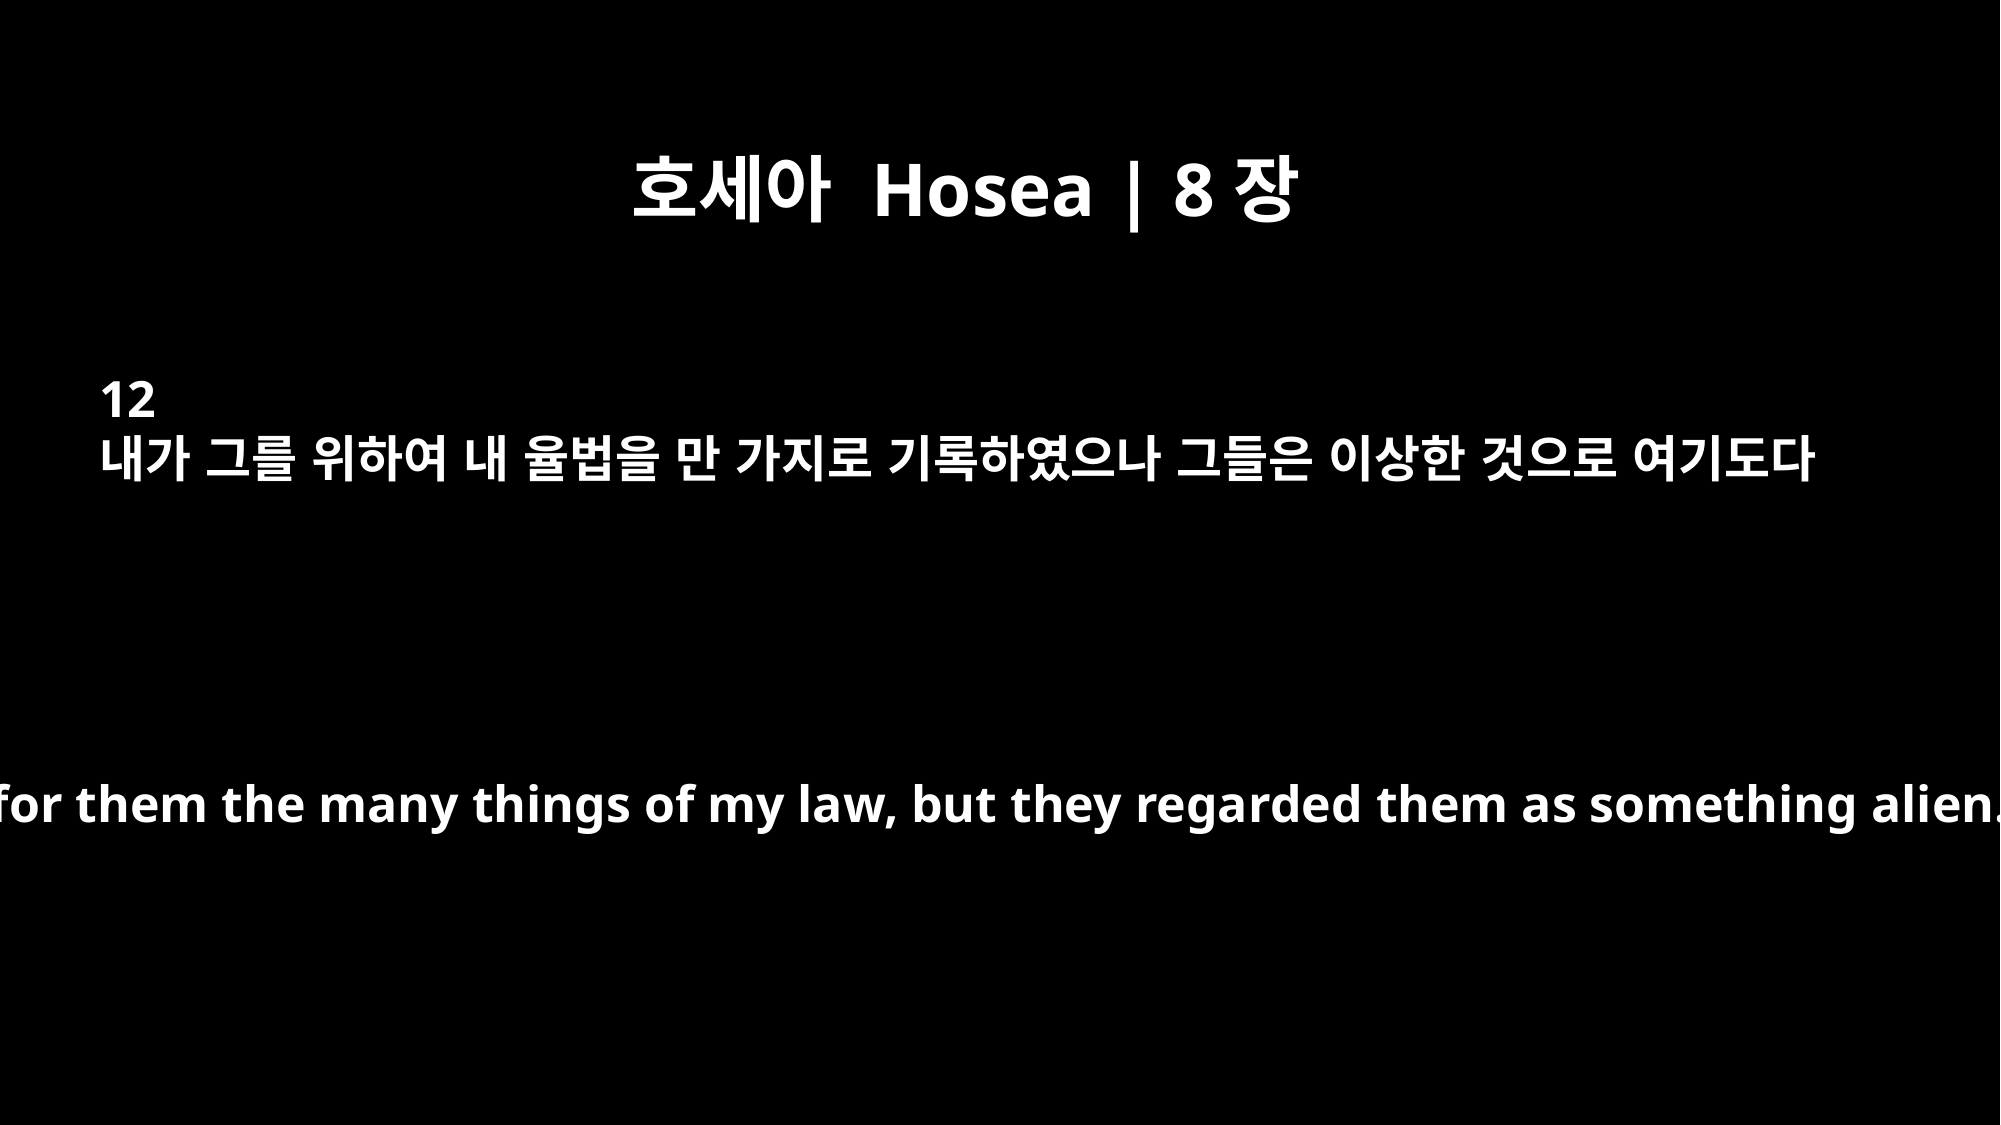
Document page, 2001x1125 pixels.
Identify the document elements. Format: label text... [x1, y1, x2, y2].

text_box 호세아 Hosea | 8장 [616, 136, 1316, 239]
text_box I wrote for them the many things of my law, but they regarded them as something alien. [0, 764, 2000, 840]
text_box 12 내가 그를 위하여 내 율법을 만 가지로 기록하였으나 그들은 이상한 것으로 여기도다 [84, 359, 1833, 495]
